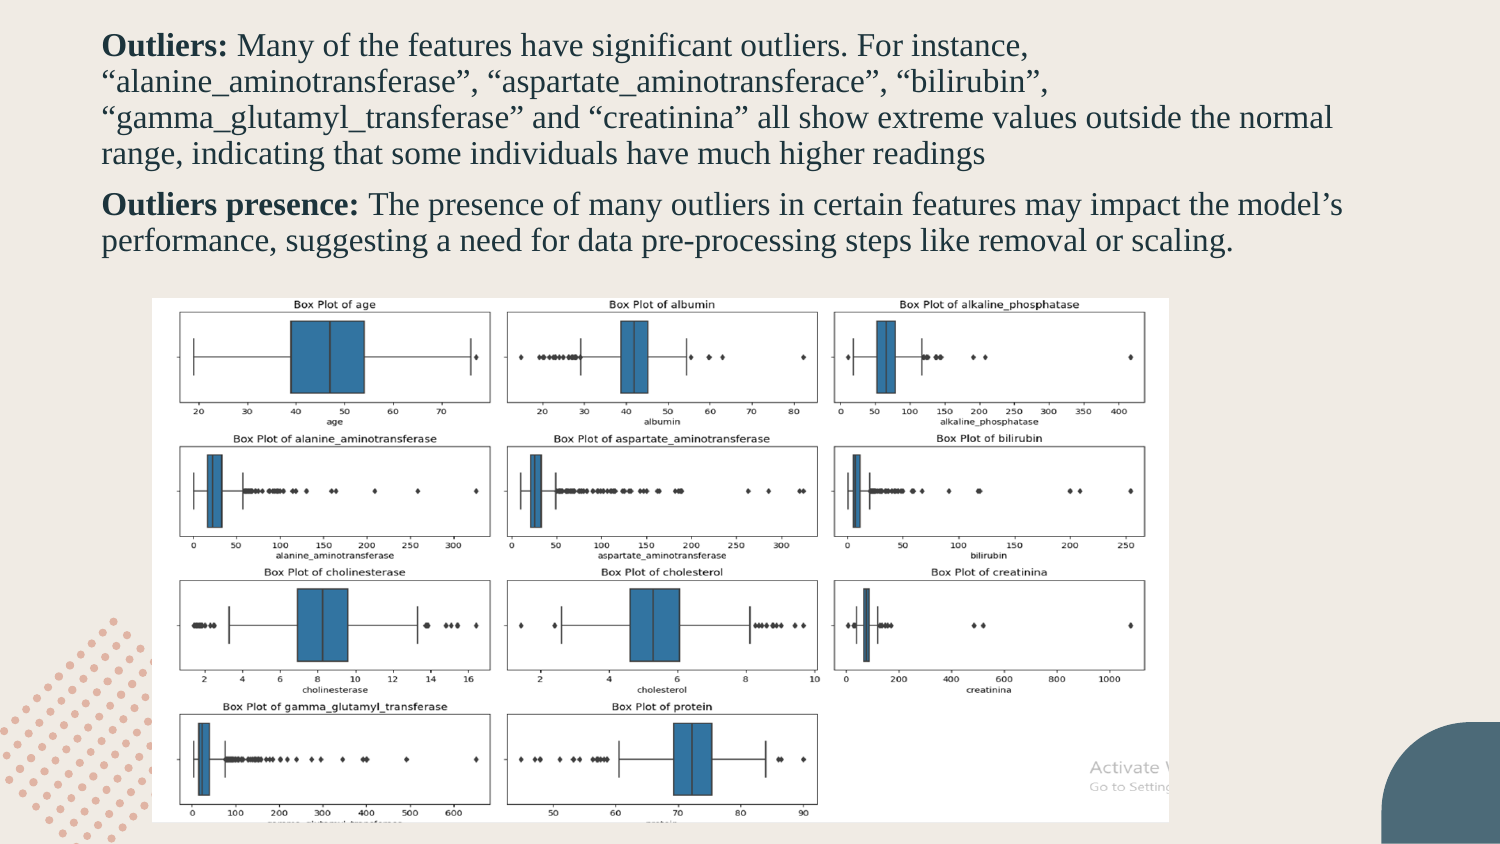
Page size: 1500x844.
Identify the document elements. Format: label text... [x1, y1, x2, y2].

picture [152, 298, 1169, 824]
list Outliers: Many of the features have significant outliers. For instance, “alanine_aminotransferase”, “aspartate_aminotransferace”, “bilirubin”, “gamma_glutamyl_transferase” and “creatinina” all show extreme values outside the normal range, indicating that some individuals have much higher readings Outliers presence: The presence of many outliers in certain features may impact the model’s performance, suggesting a need for data pre-processing steps like removal or scaling. [86, 20, 1412, 844]
